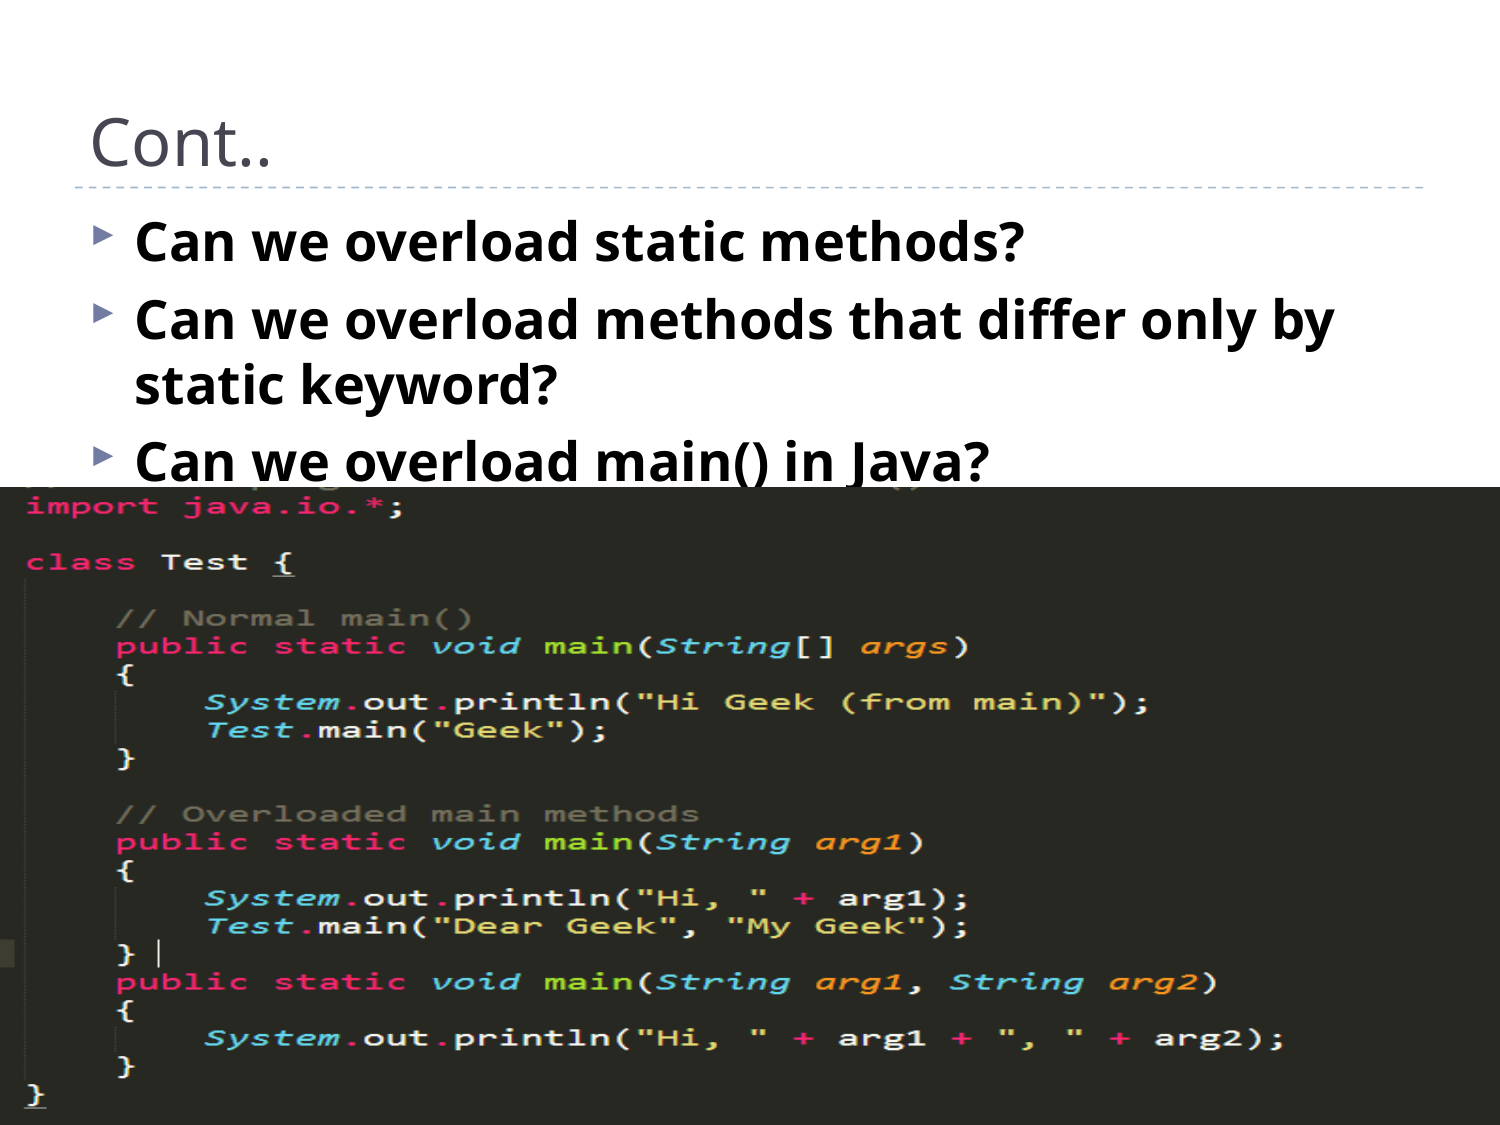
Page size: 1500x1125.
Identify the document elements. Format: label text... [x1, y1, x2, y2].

text_box Cont.. [75, 24, 1425, 188]
picture [0, 487, 1500, 1125]
text_box Can we overload static methods? Can we overload methods that differ only by static keyword? Can we overload main() in Java? [75, 200, 1425, 485]
